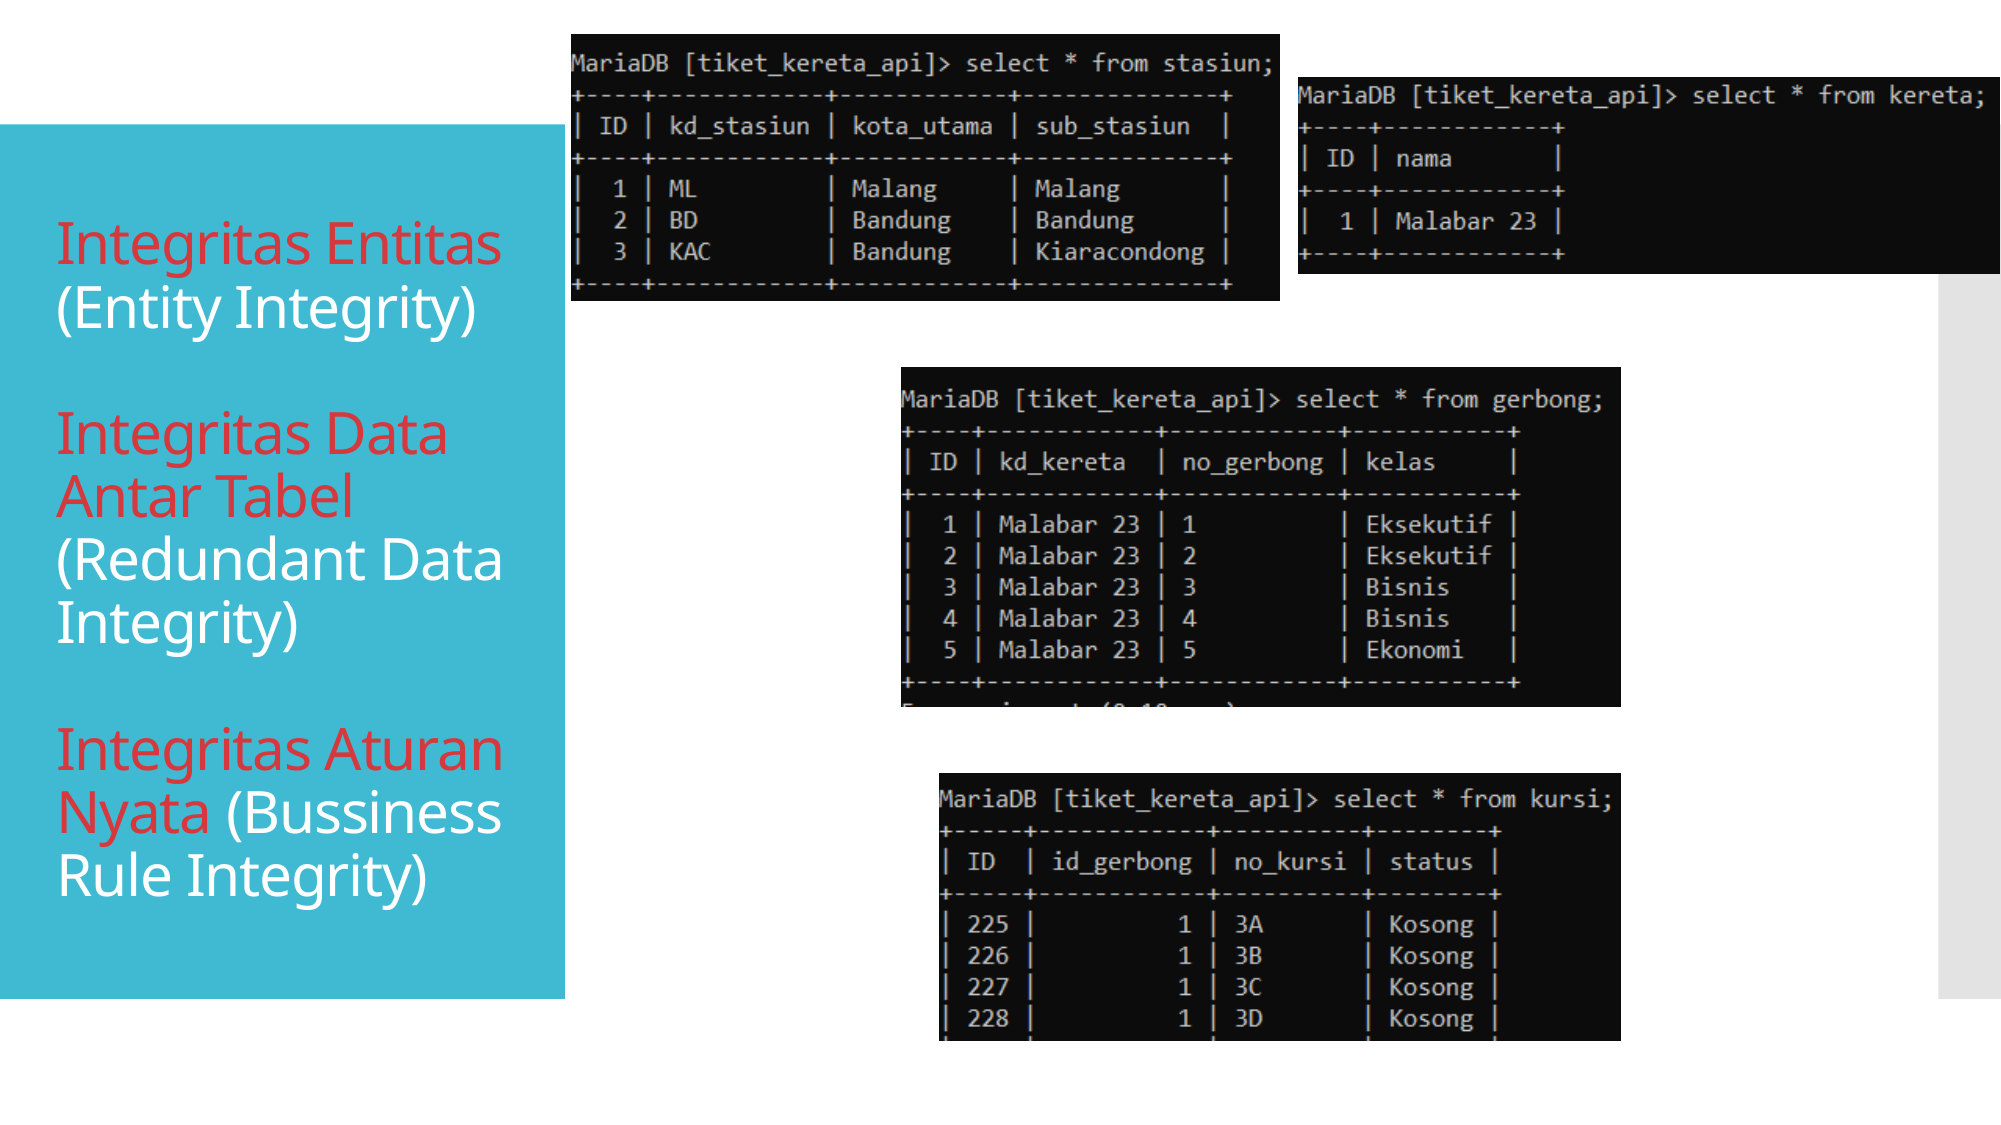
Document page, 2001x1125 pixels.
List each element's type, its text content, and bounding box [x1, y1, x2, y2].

picture [938, 773, 1621, 1041]
title Integritas Entitas (Entity Integrity) Integritas Data Antar Tabel (Redundant Data Integrity) Integritas Aturan Nyata (Bussiness Rule Integrity) [41, 184, 525, 940]
picture [901, 366, 1621, 707]
picture [1298, 77, 2000, 274]
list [571, 34, 1280, 301]
